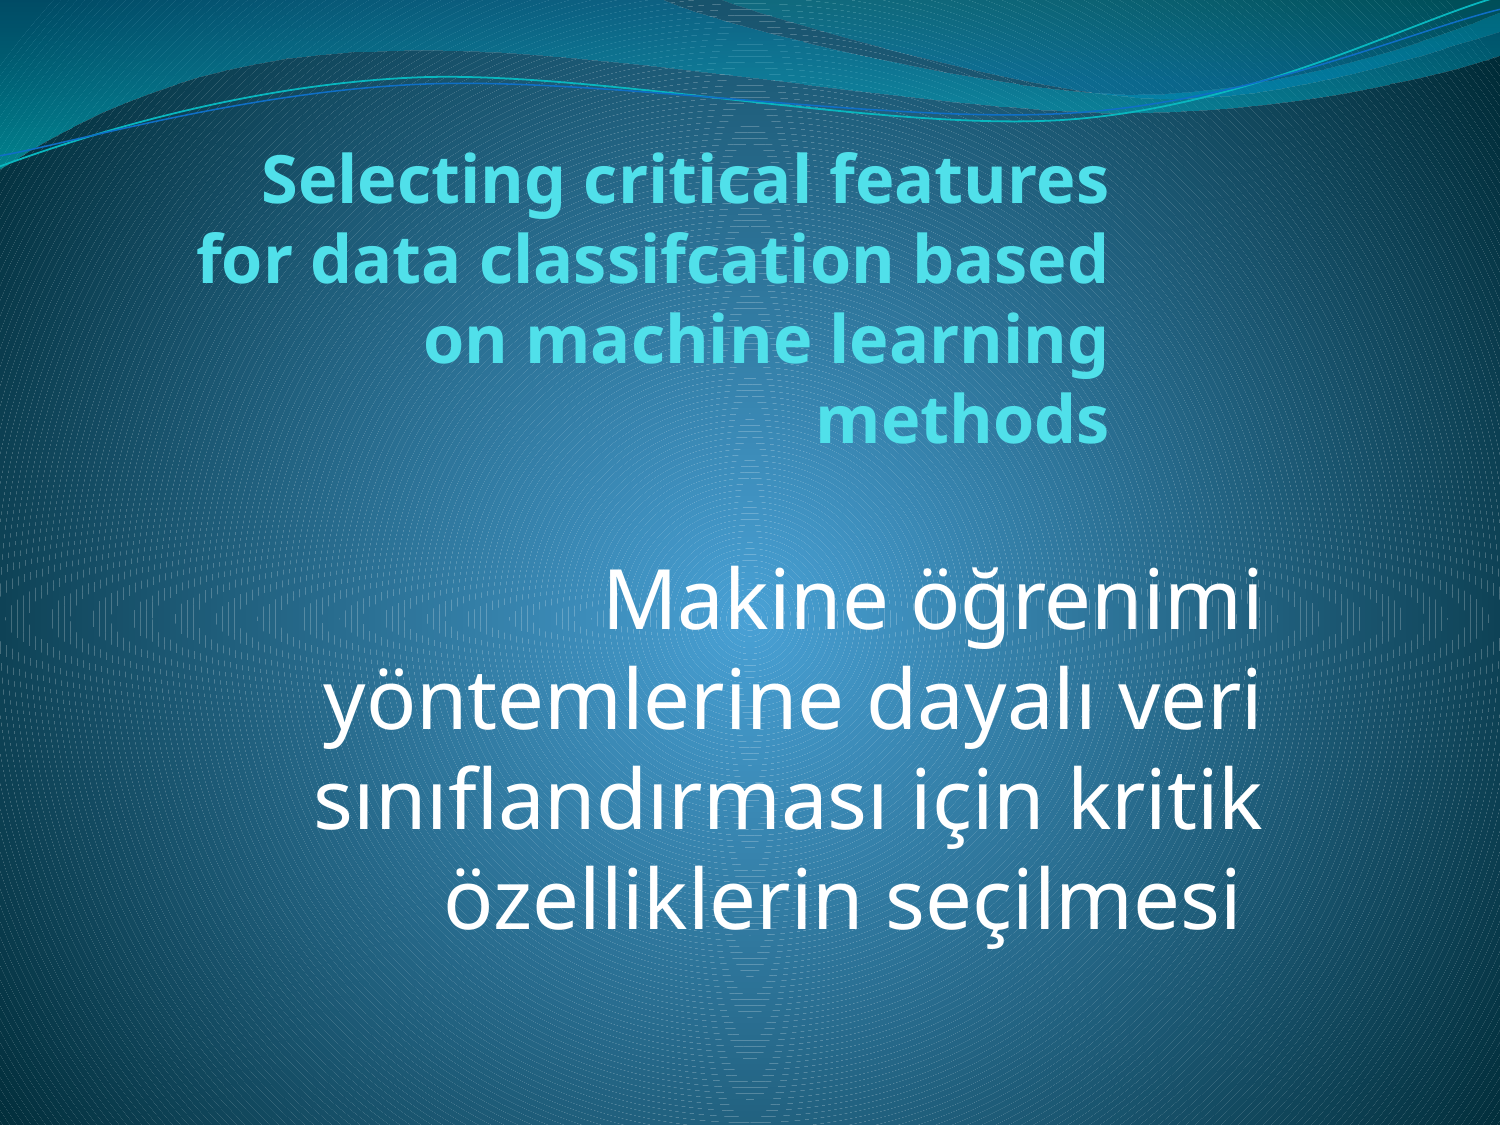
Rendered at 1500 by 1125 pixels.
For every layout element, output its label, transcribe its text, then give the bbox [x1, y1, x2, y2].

title Selecting critical features for data classifcation based on machine learning methods [152, 117, 1114, 457]
subtitle Makine öğrenimi yöntemlerine dayalı veri sınıflandırması için kritik özelliklerin seçilmesi [225, 539, 1275, 925]
